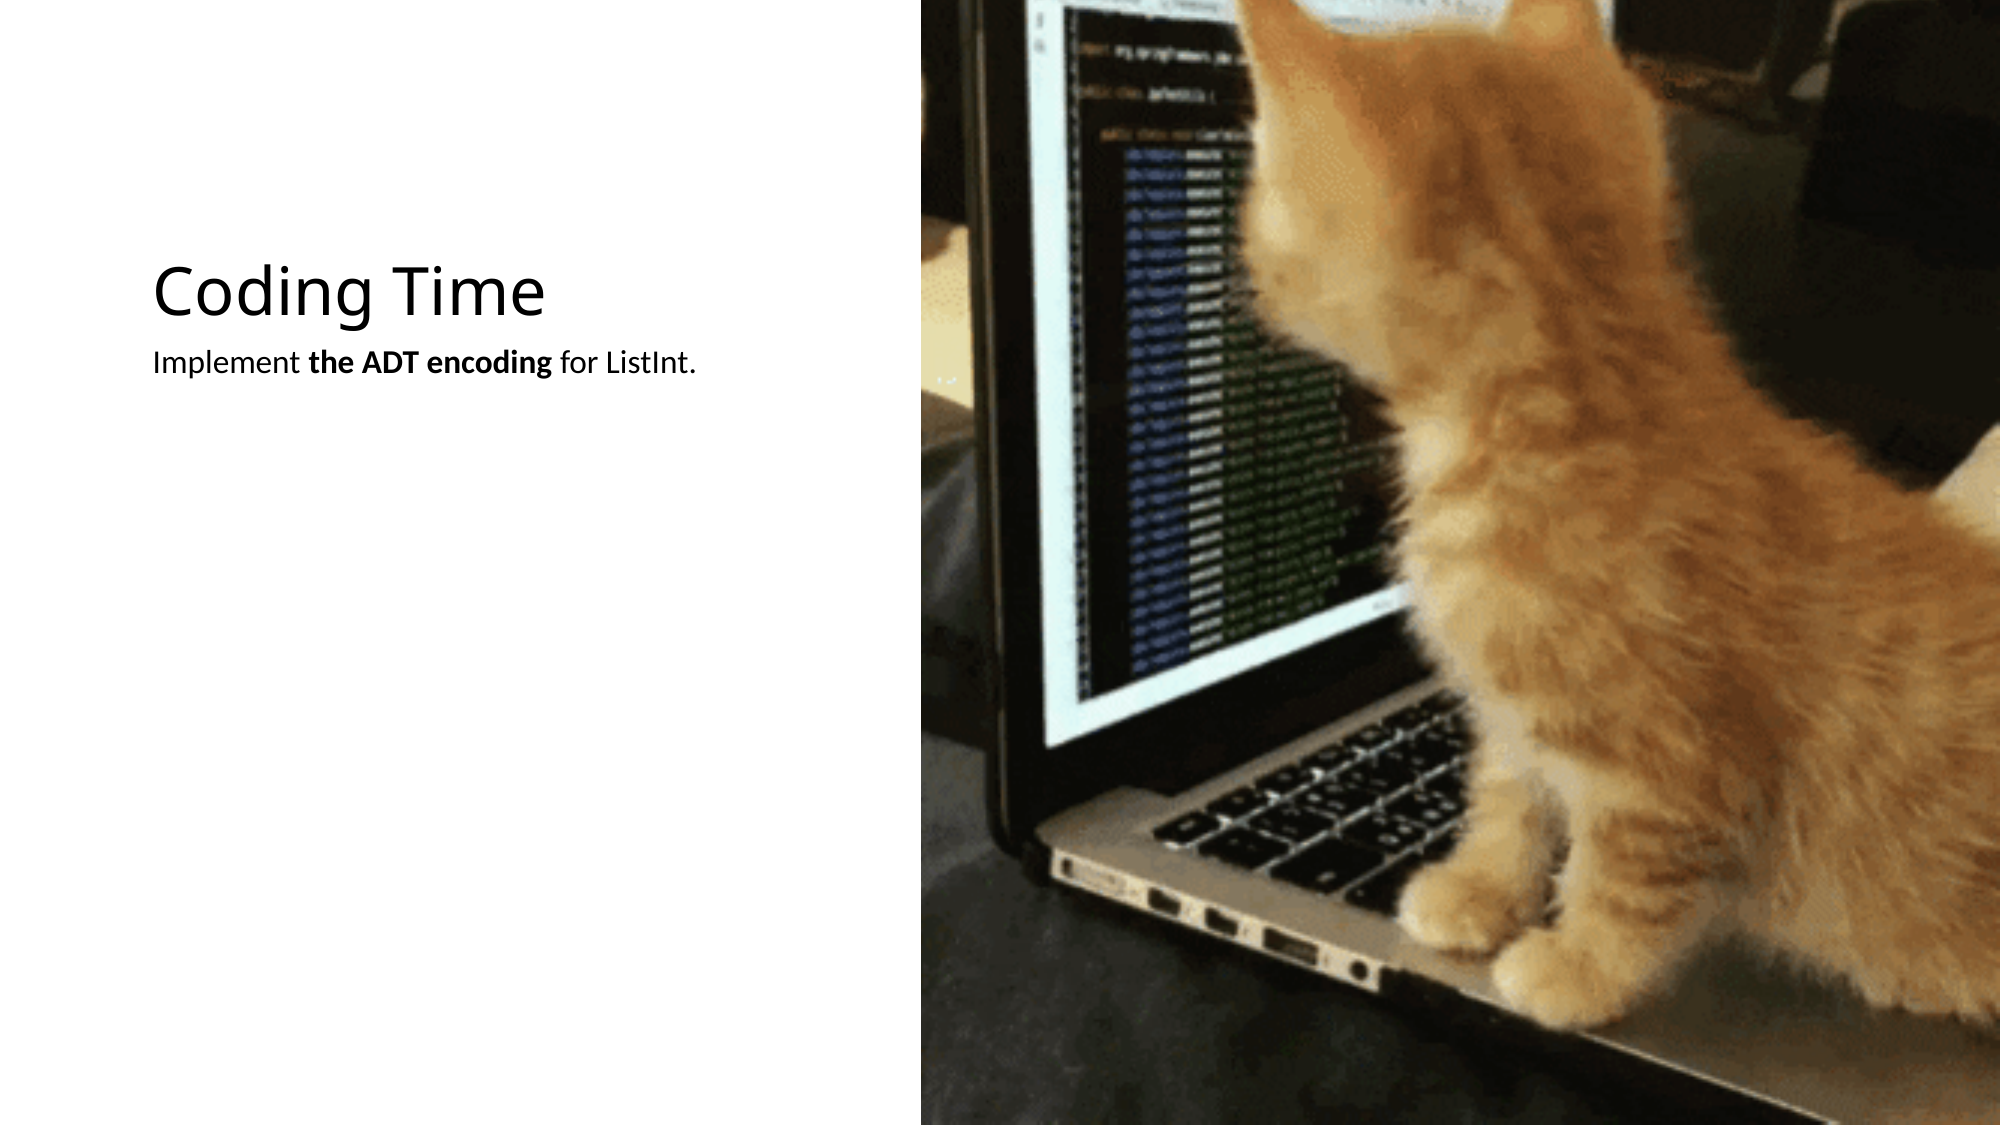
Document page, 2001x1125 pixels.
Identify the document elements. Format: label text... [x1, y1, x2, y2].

list Implement the ADT encoding for ListInt. [137, 337, 783, 963]
picture [921, 0, 2000, 1125]
title Coding Time [137, 75, 783, 337]
